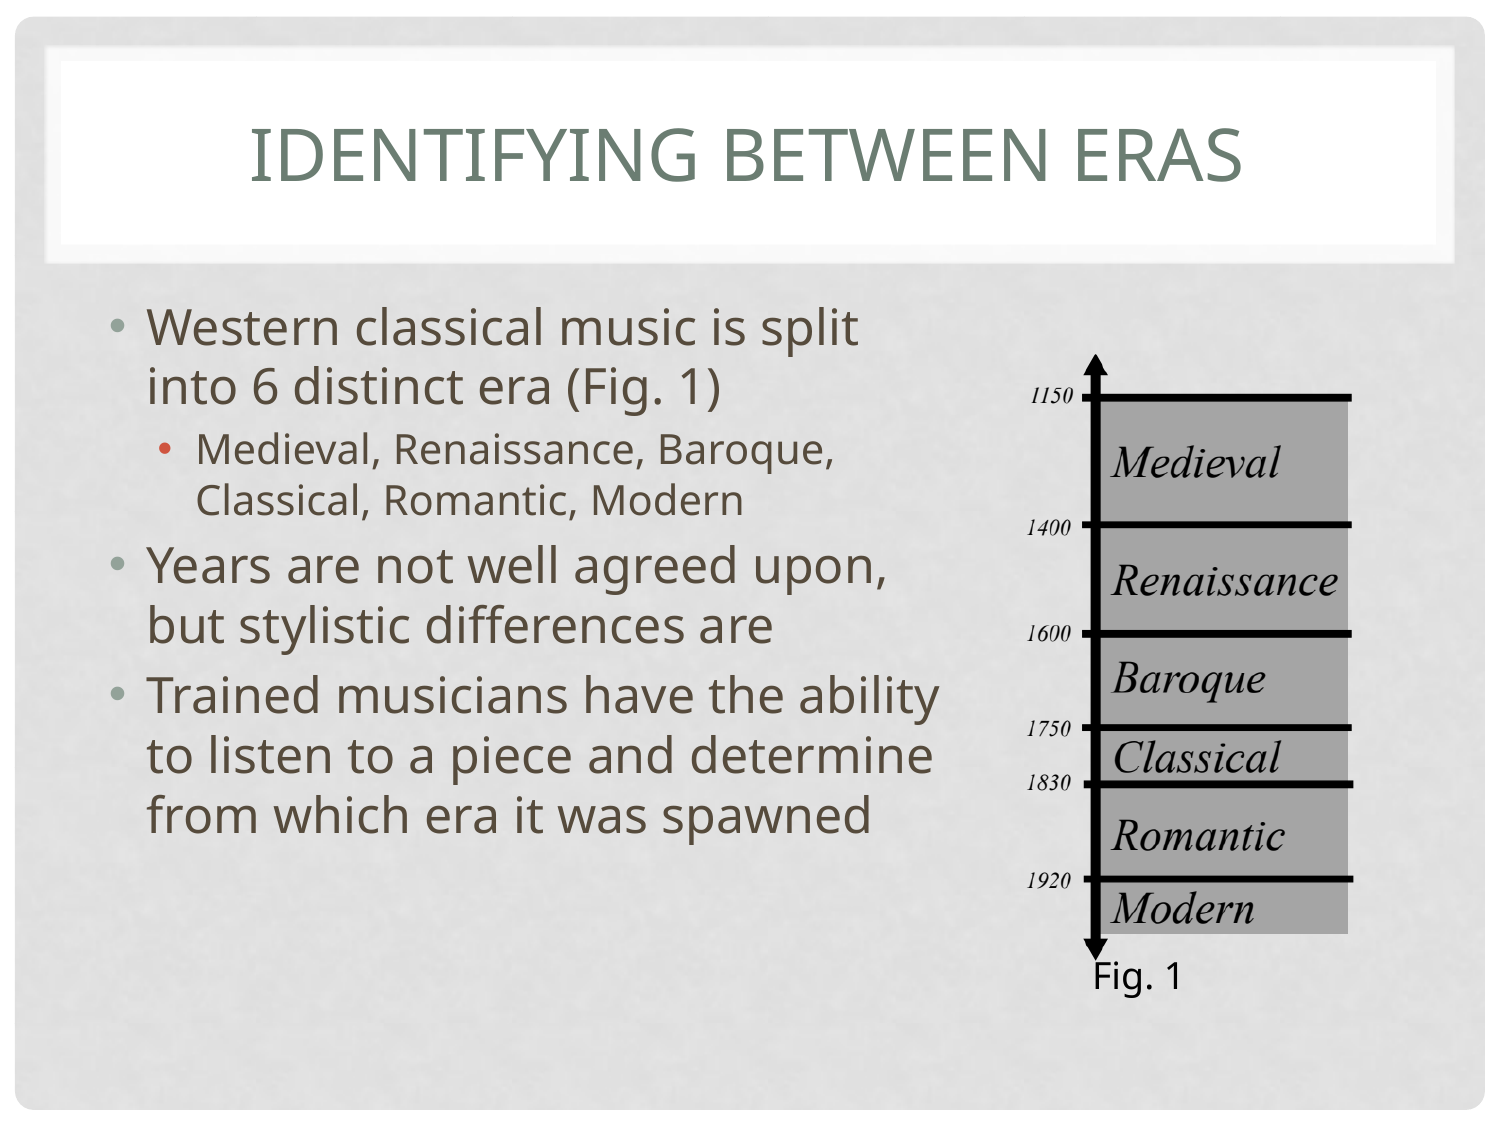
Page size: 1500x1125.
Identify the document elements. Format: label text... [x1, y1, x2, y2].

list Western classical music is split into 6 distinct era (Fig. 1) Medieval, Renaissance, Baroque, Classical, Romantic, Modern Years are not well agreed upon, but stylistic differences are Trained musicians have the ability to listen to a piece and determine from which era it was spawned [75, 287, 822, 1005]
picture [822, 151, 1500, 1125]
title Identifying between eras [69, 66, 1425, 238]
